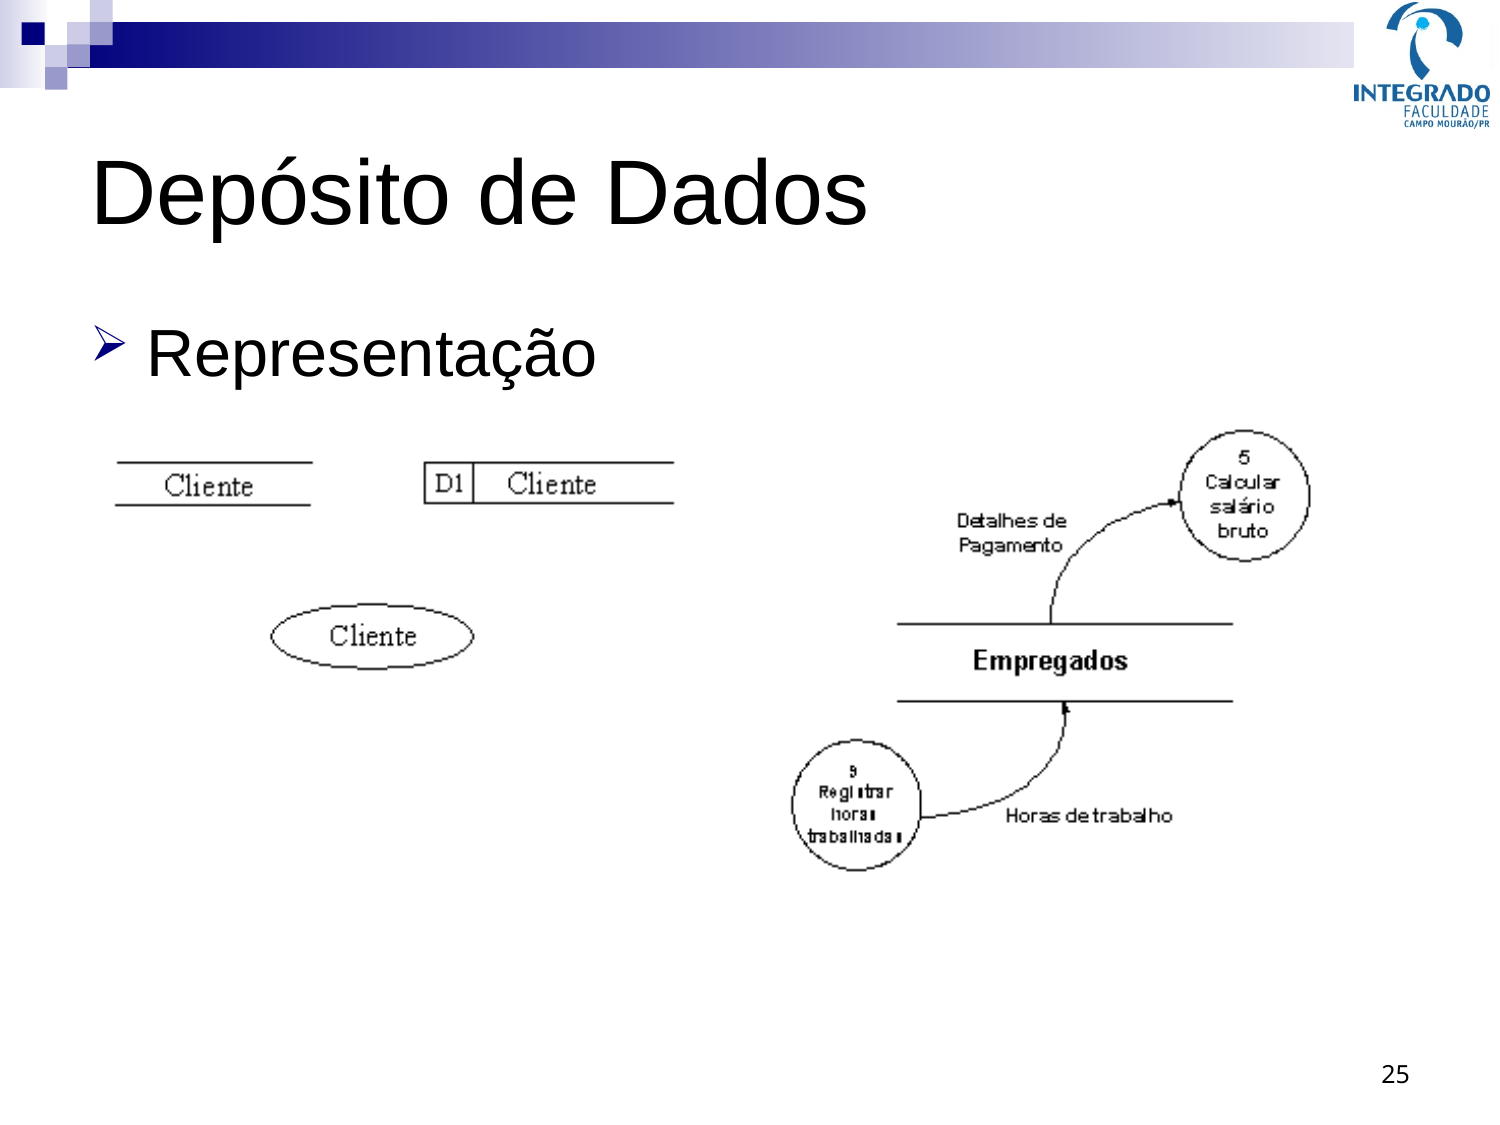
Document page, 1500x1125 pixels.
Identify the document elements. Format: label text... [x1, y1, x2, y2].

title Depósito de Dados [75, 75, 1425, 300]
slide_number 25 [1074, 1024, 1426, 1101]
picture [52, 408, 1318, 891]
picture [1354, 2, 1490, 129]
list Representação [75, 302, 1425, 433]
